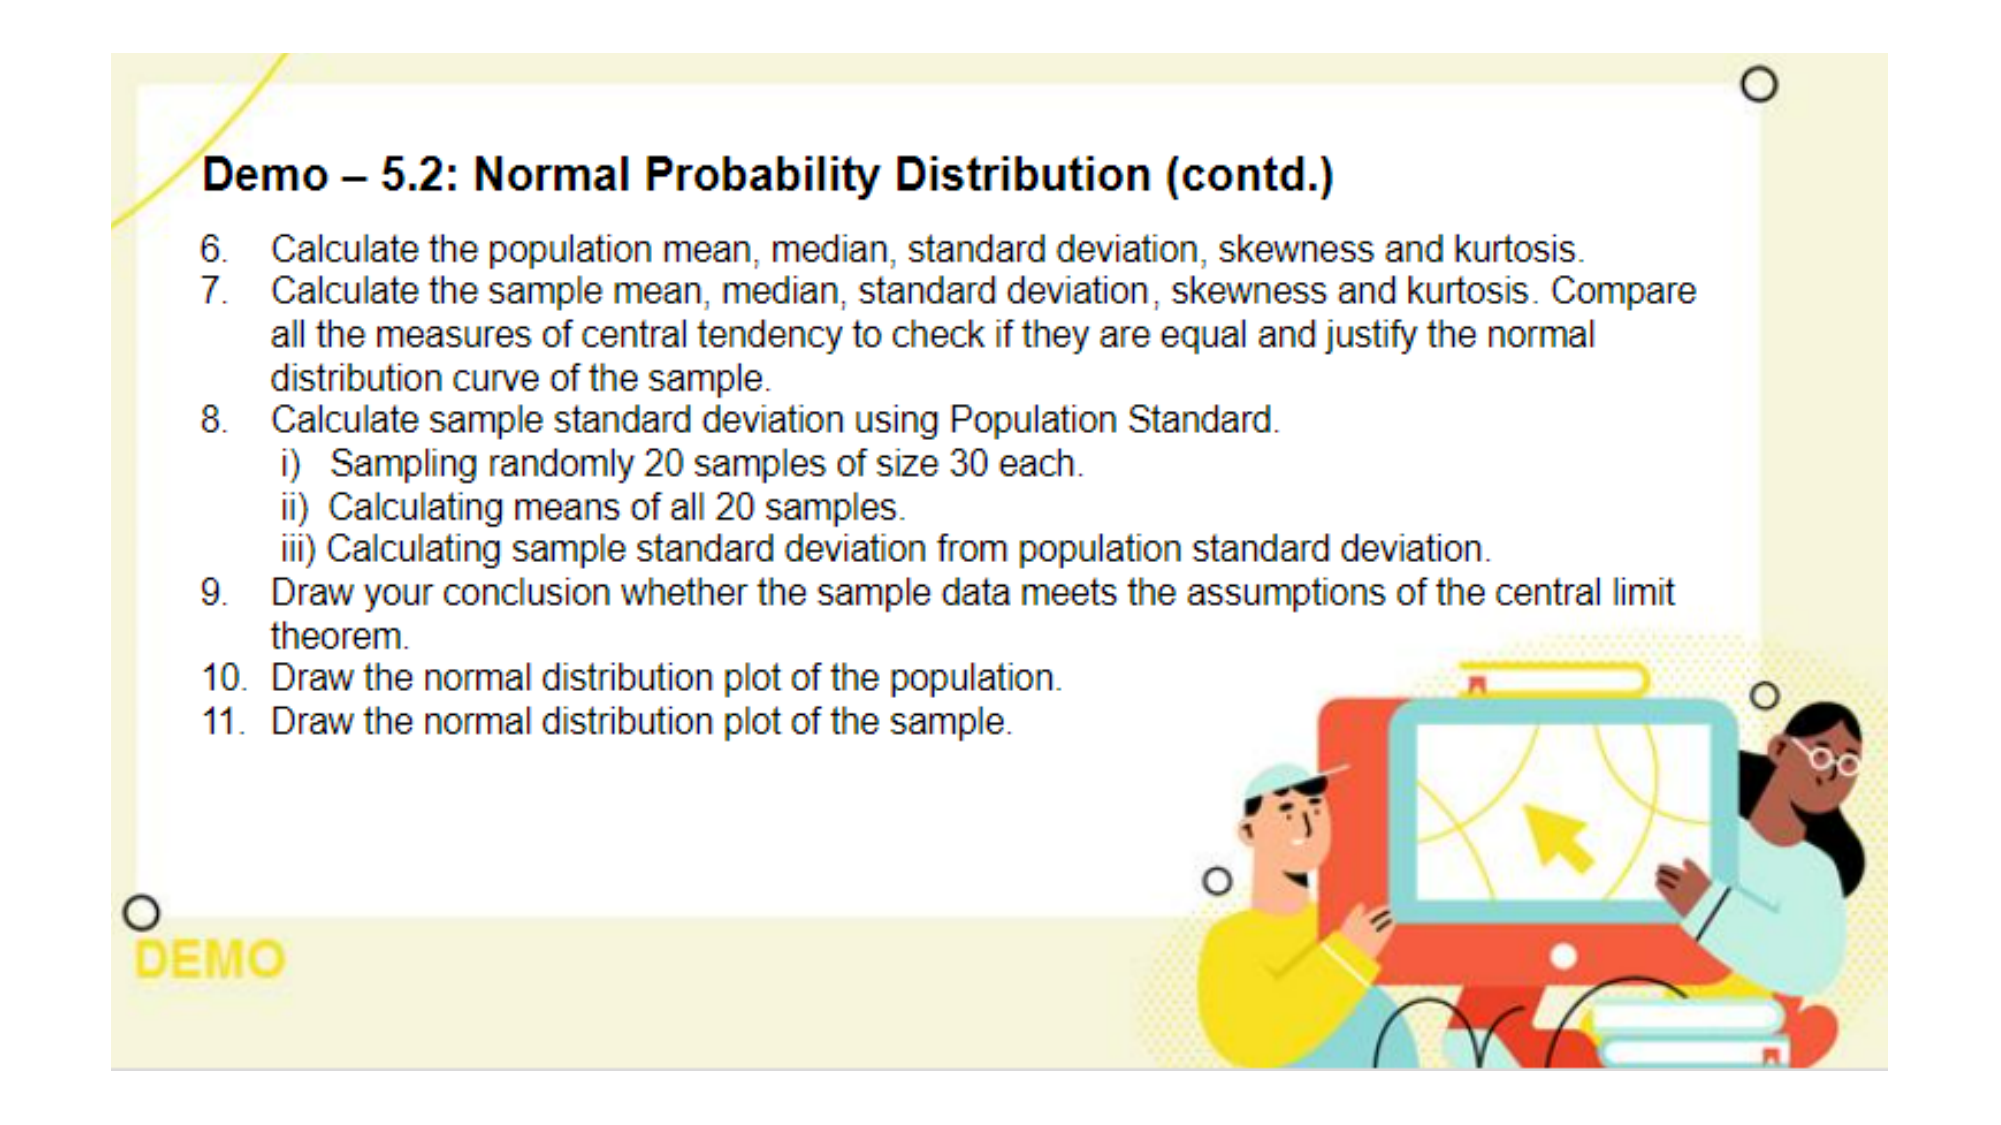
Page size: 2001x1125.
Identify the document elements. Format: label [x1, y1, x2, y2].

picture [111, 53, 1889, 1071]
